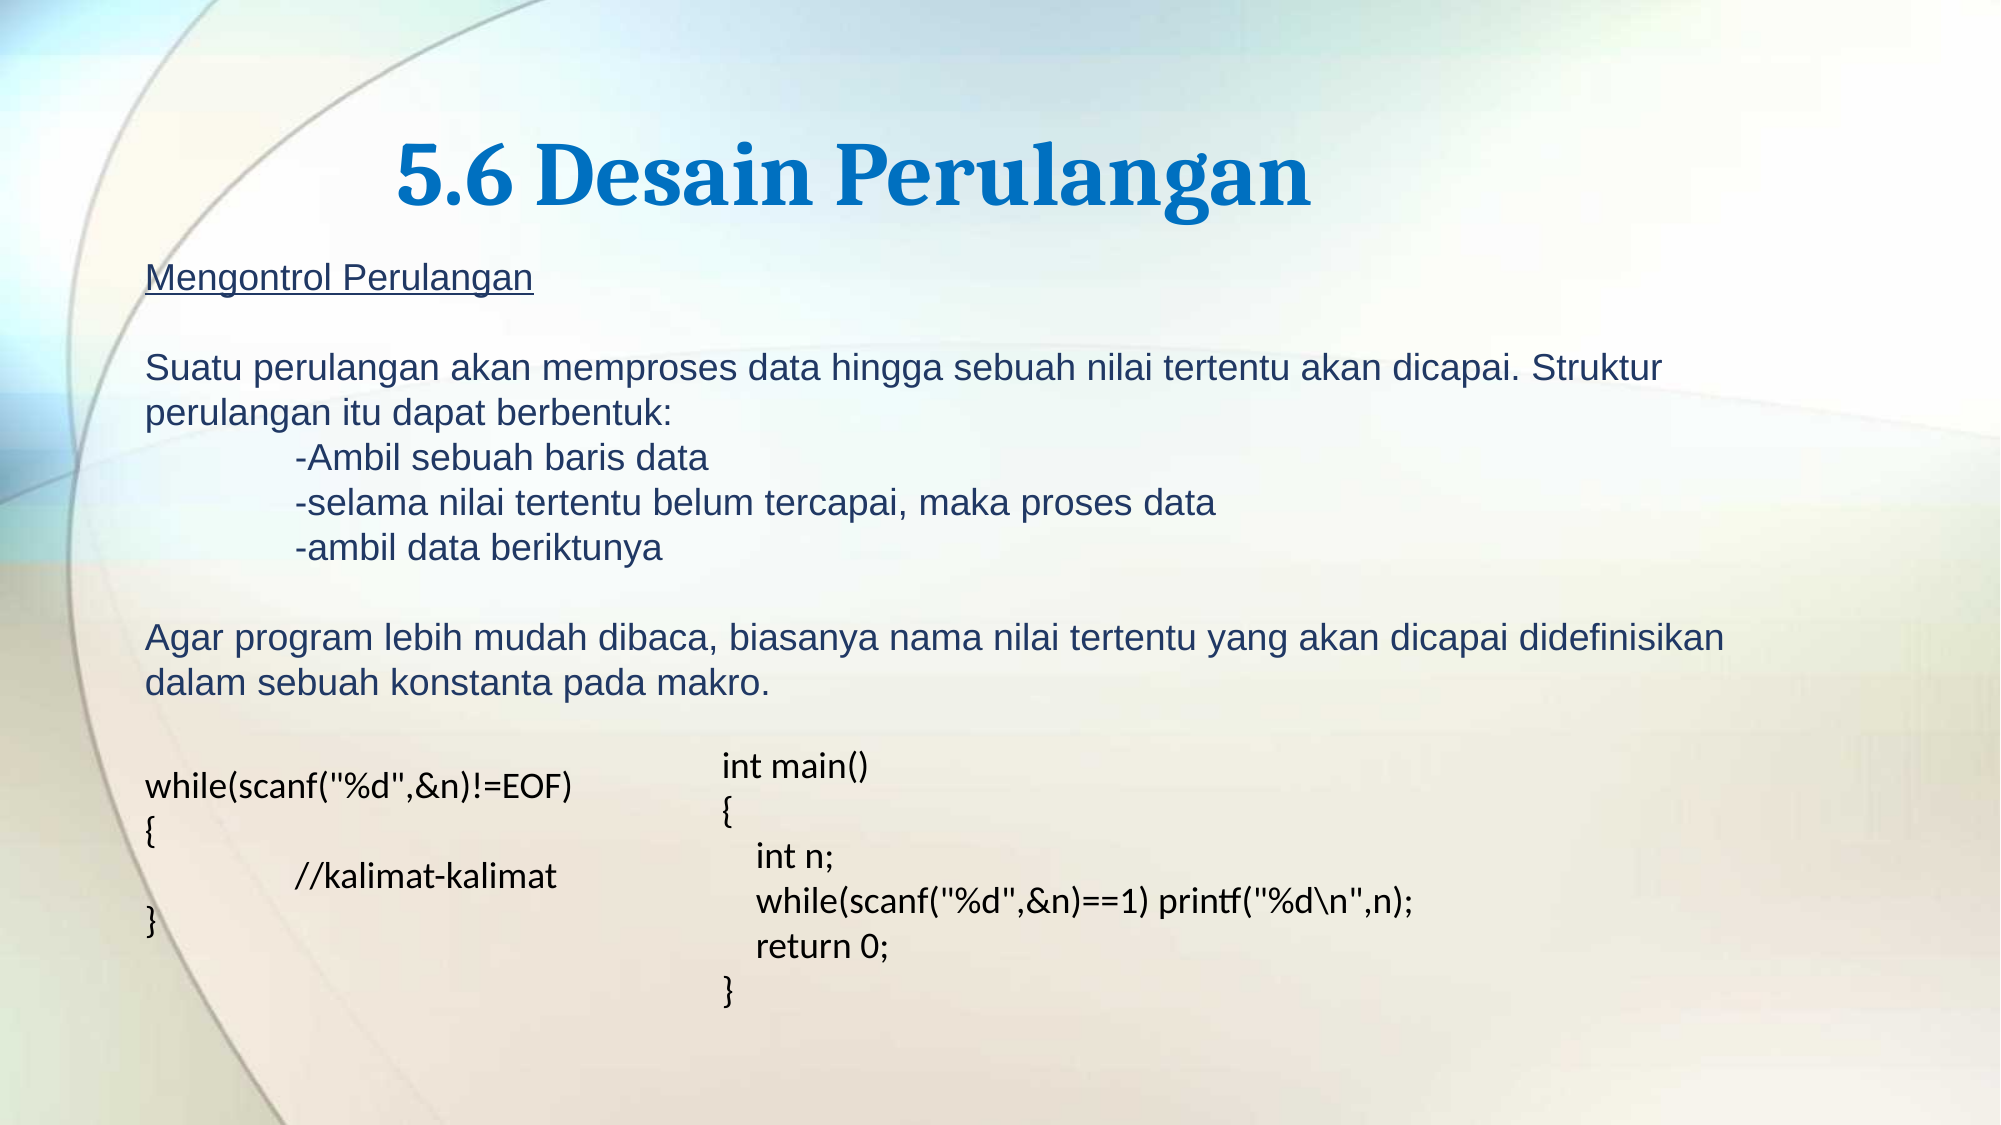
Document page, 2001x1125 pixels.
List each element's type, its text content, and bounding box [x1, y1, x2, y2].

title 5.6 Desain Perulangan [381, 59, 1863, 278]
text_box Mengontrol Perulangan Suatu perulangan akan memproses data hingga sebuah nilai tertentu akan dicapai. Struktur perulangan itu dapat berbentuk: -Ambil sebuah baris data -selama nilai tertentu belum tercapai, maka proses data -ambil data beriktunya Agar program lebih mudah dibaca, biasanya nama nilai tertentu yang akan dicapai didefinisikan dalam sebuah konstanta pada makro. [130, 245, 1760, 711]
picture [0, 0, 2001, 1125]
text_box int main() { int n; while(scanf("%d",&n)==1) printf("%d\n",n); return 0; } [707, 733, 1707, 1019]
text_box while(scanf("%d",&n)!=EOF) { //kalimat-kalimat } [130, 753, 707, 949]
